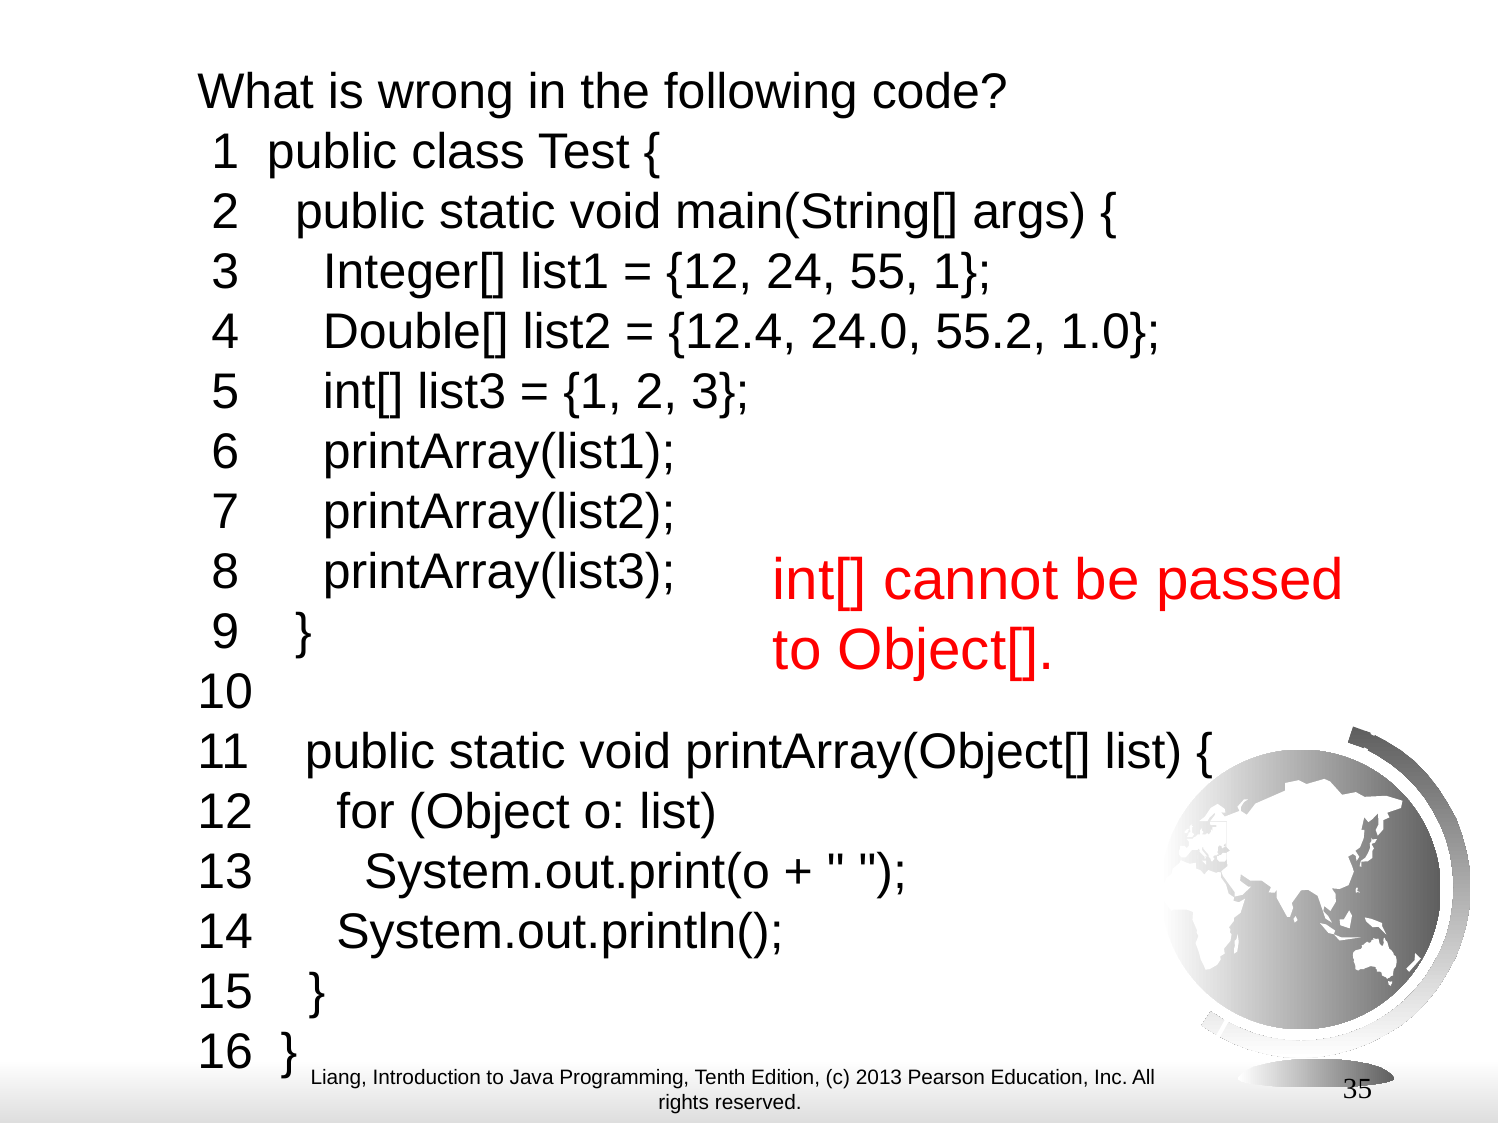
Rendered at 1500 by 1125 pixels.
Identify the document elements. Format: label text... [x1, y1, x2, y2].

slide_number 35 [1074, 1087, 1388, 1125]
text_box What is wrong in the following code? 1 public class Test { 2 public static void main(String[] args) { 3 Integer[] list1 = {12, 24, 55, 1}; 4 Double[] list2 = {12.4, 24.0, 55.2, 1.0}; 5 int[] list3 = {1, 2, 3}; 6 printArray(list1); 7 printArray(list2); 8 printArray(list3); 9 } 10 11 public static void printArray(Object[] list) { 12 for (Object o: list) 13 System.out.print(o + " "); 14 System.out.println(); 15 } 16 } [182, 51, 1433, 1087]
text_box int[] cannot be passed to Object[]. [758, 533, 1399, 689]
